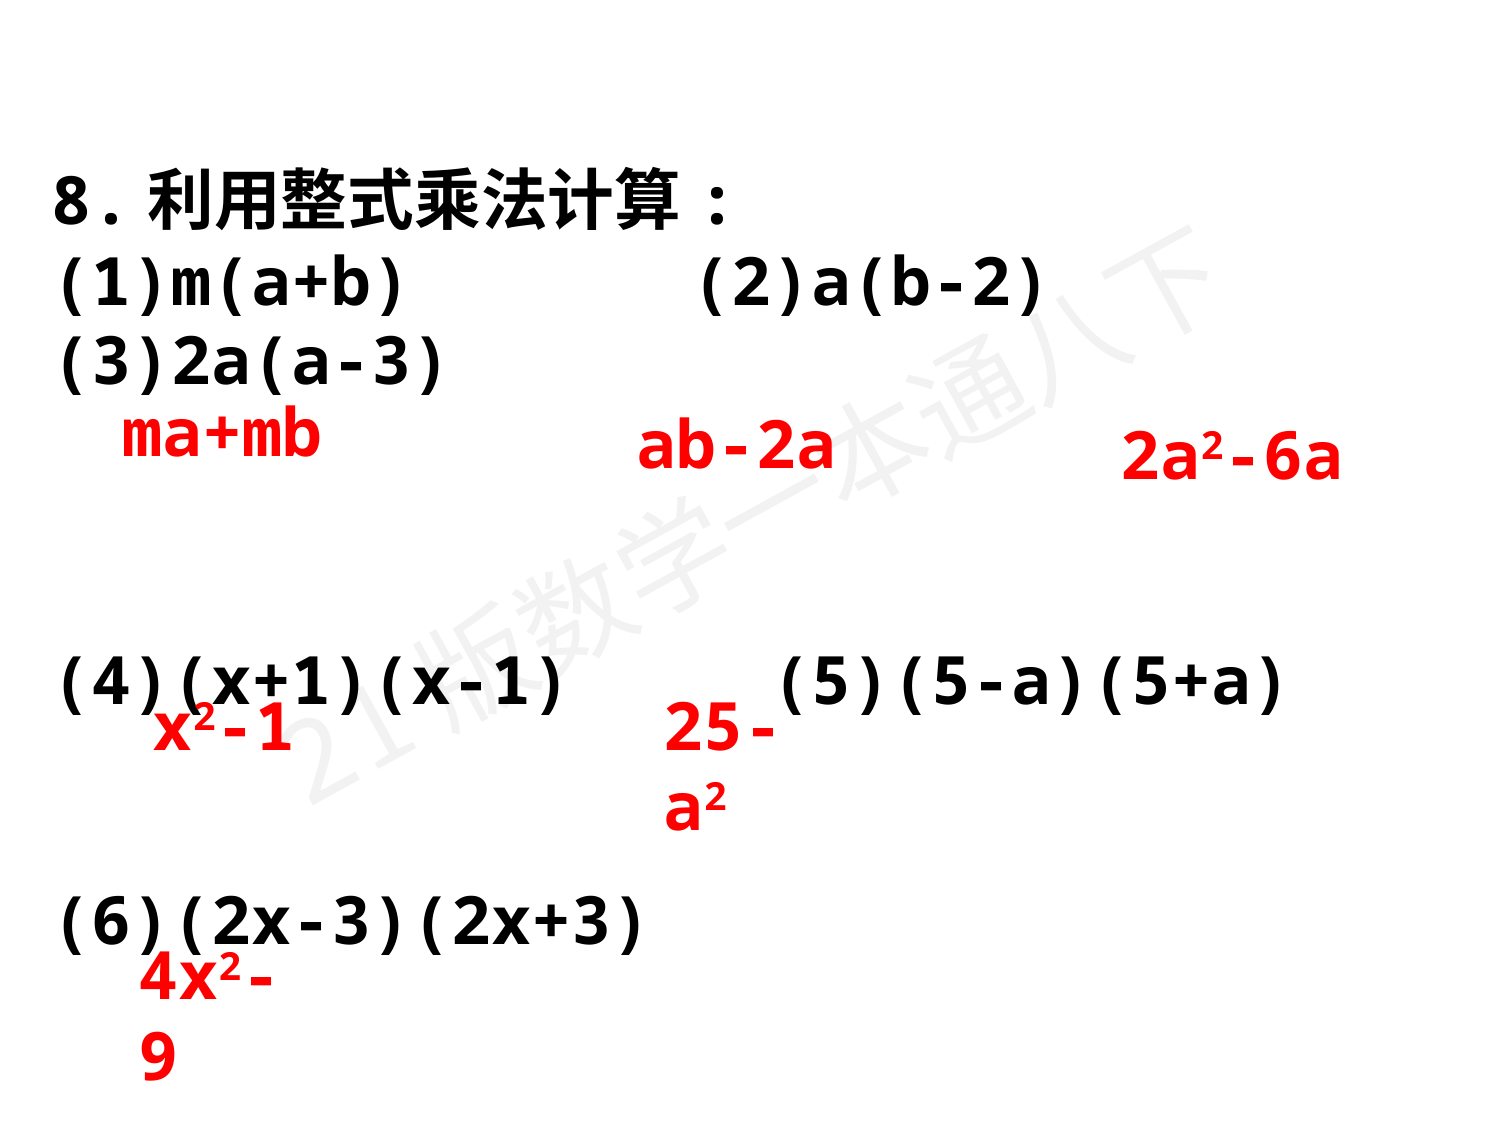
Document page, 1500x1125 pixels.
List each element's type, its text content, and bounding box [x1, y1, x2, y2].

text_box 8.利用整式乘法计算: (1)m(a+b) (2)a(b-2) (3)2a(a-3) (4)(x+1)(x-1) (5)(5-a)(5+a) (6)(2x-3)(2x+3) [36, 150, 1500, 966]
text_box 4x2-9 [123, 925, 333, 1101]
text_box ma+mb [107, 382, 465, 557]
text_box 2a2-6a [1105, 405, 1381, 501]
text_box x2-1 [138, 676, 318, 771]
text_box 25-a2 [649, 676, 851, 851]
text_box ab-2a [622, 394, 877, 490]
